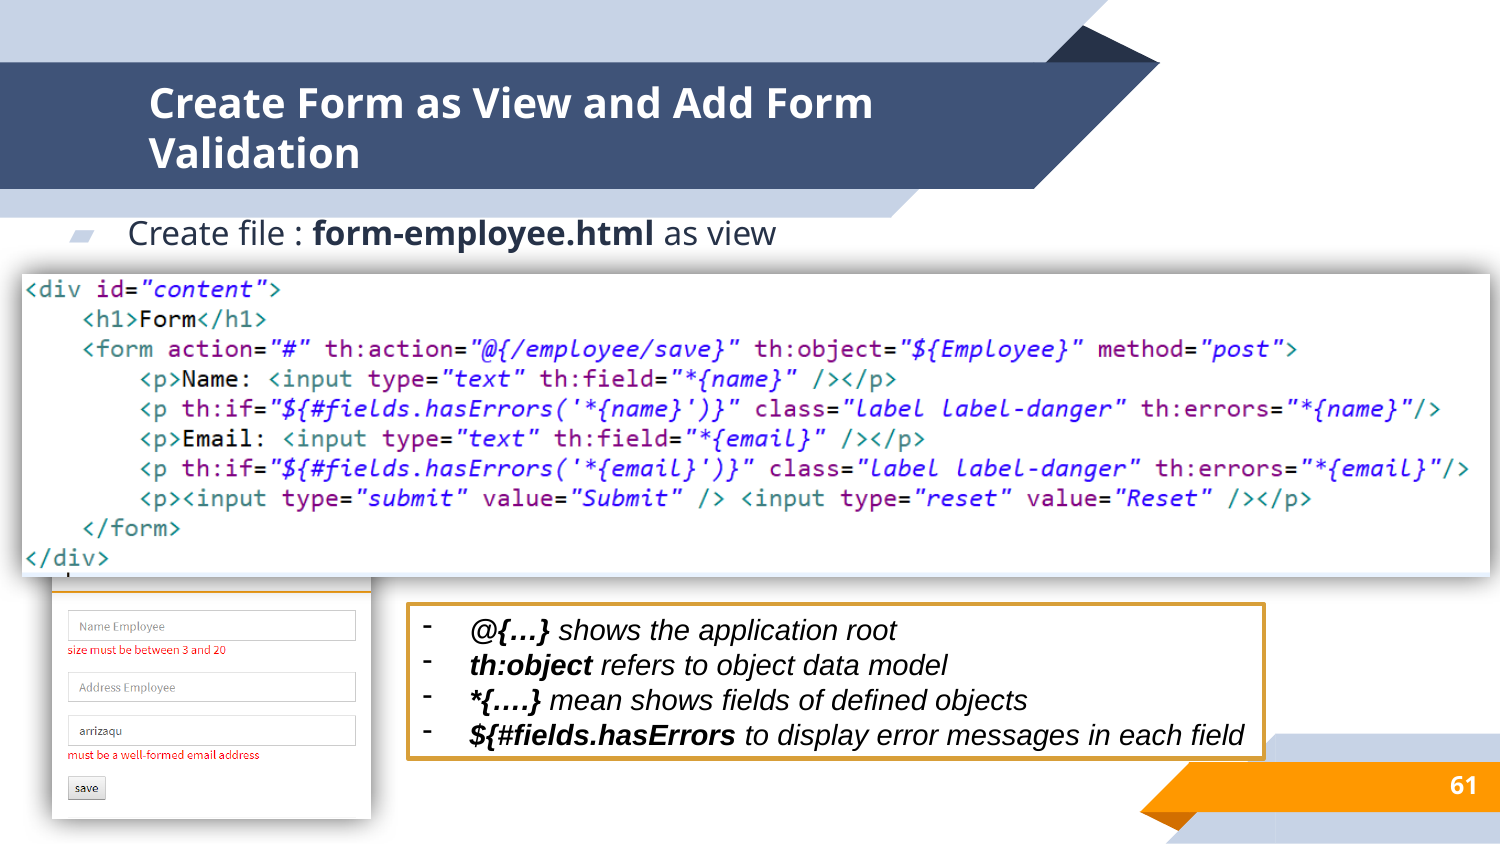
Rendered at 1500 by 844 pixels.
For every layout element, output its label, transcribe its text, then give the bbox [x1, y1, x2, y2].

picture [22, 274, 1491, 819]
list Create file : form-employee.html as view [37, 197, 1229, 252]
text_box @{…} shows the application root th:object refers to object data model *{….} mean shows fields of defined objects ${#fields.hasErrors to display error messages in each field [406, 602, 1266, 761]
title Create Form as View and Add Form Validation [133, 64, 997, 190]
slide_number 61 [1249, 760, 1494, 813]
